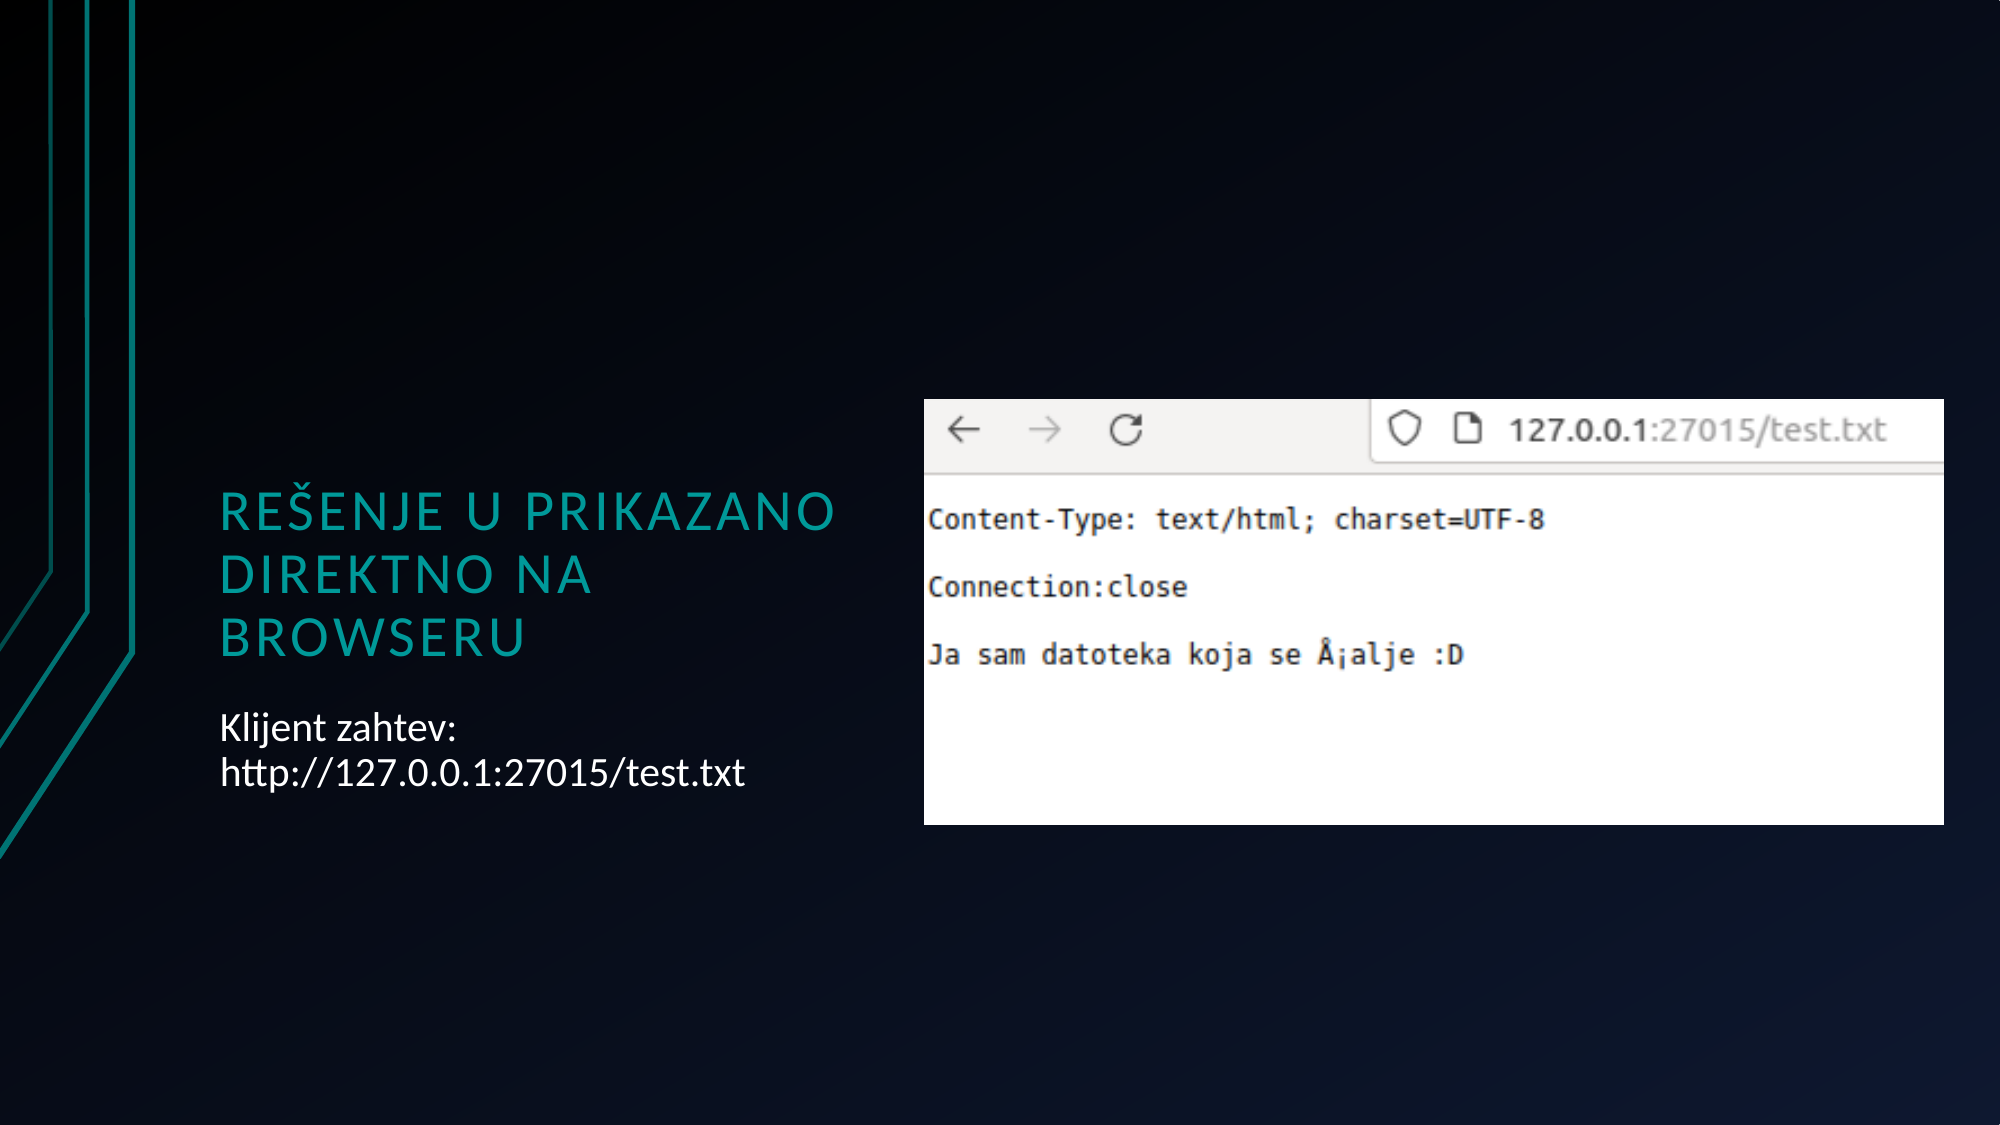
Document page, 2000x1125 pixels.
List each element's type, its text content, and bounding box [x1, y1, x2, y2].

list Klijent zahtev: http://127.0.0.1:27015/test.txt [199, 695, 867, 1013]
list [924, 399, 1944, 826]
title Rešenje u prikazano direktno na browseru [199, 279, 867, 680]
